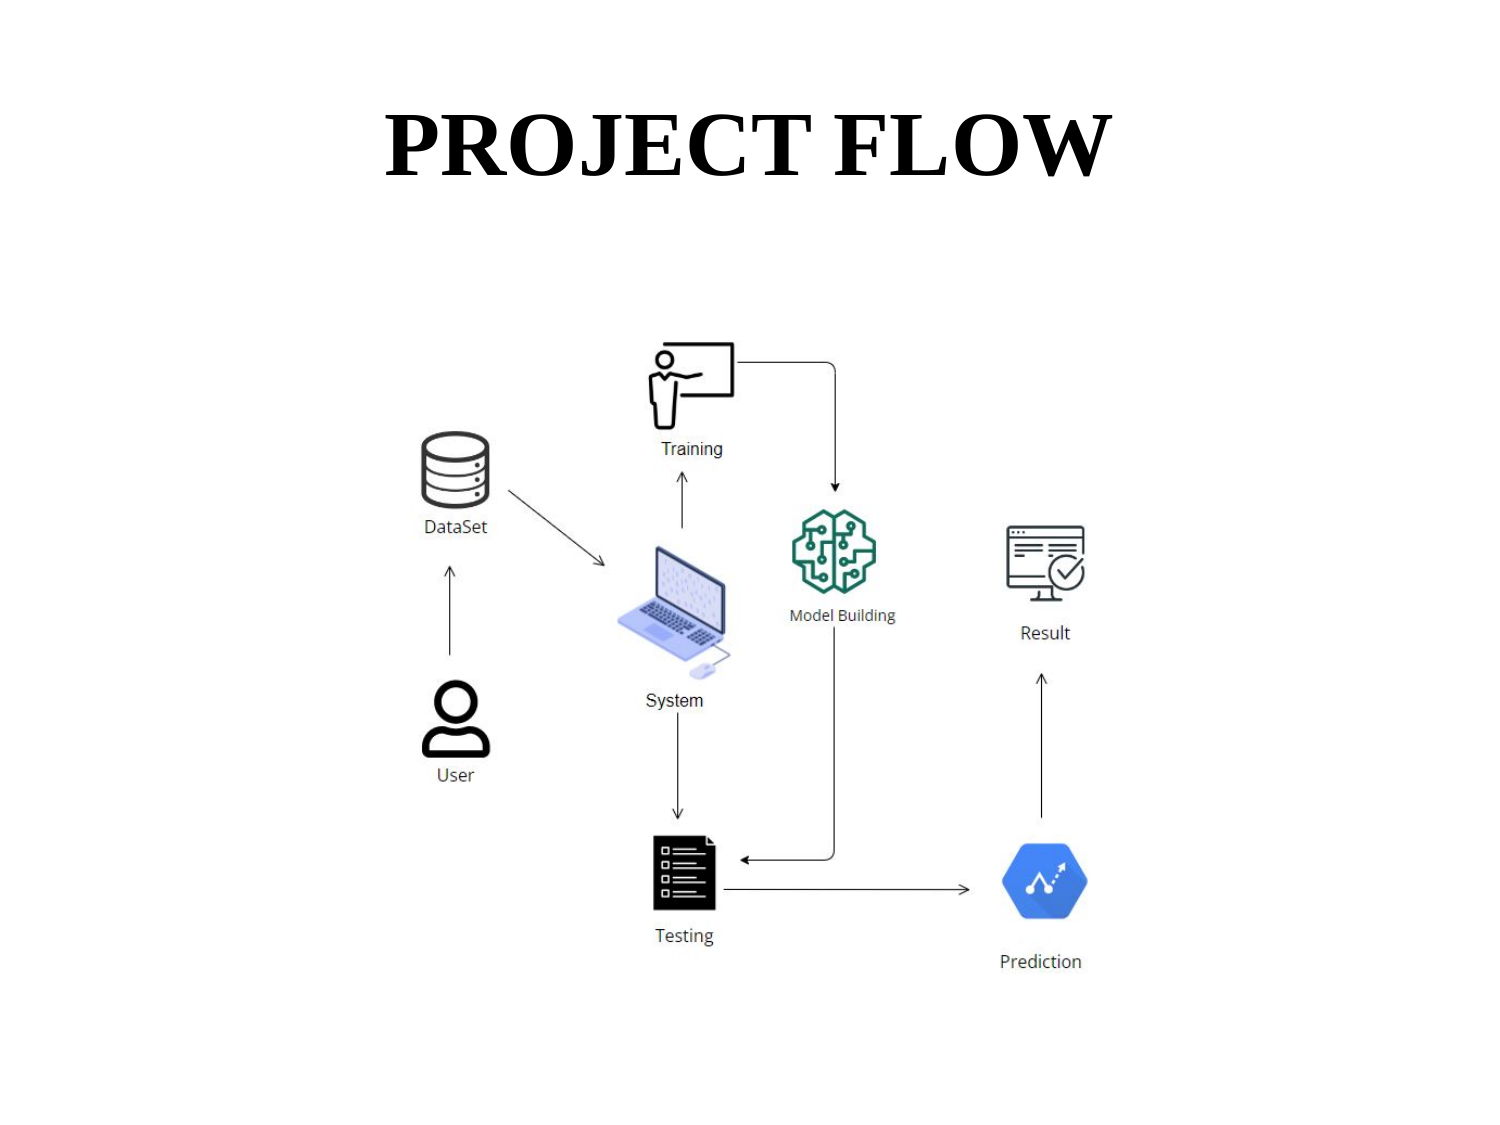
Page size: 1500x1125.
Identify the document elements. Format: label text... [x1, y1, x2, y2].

title PROJECT FLOW [75, 45, 1425, 233]
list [358, 262, 1142, 1006]
